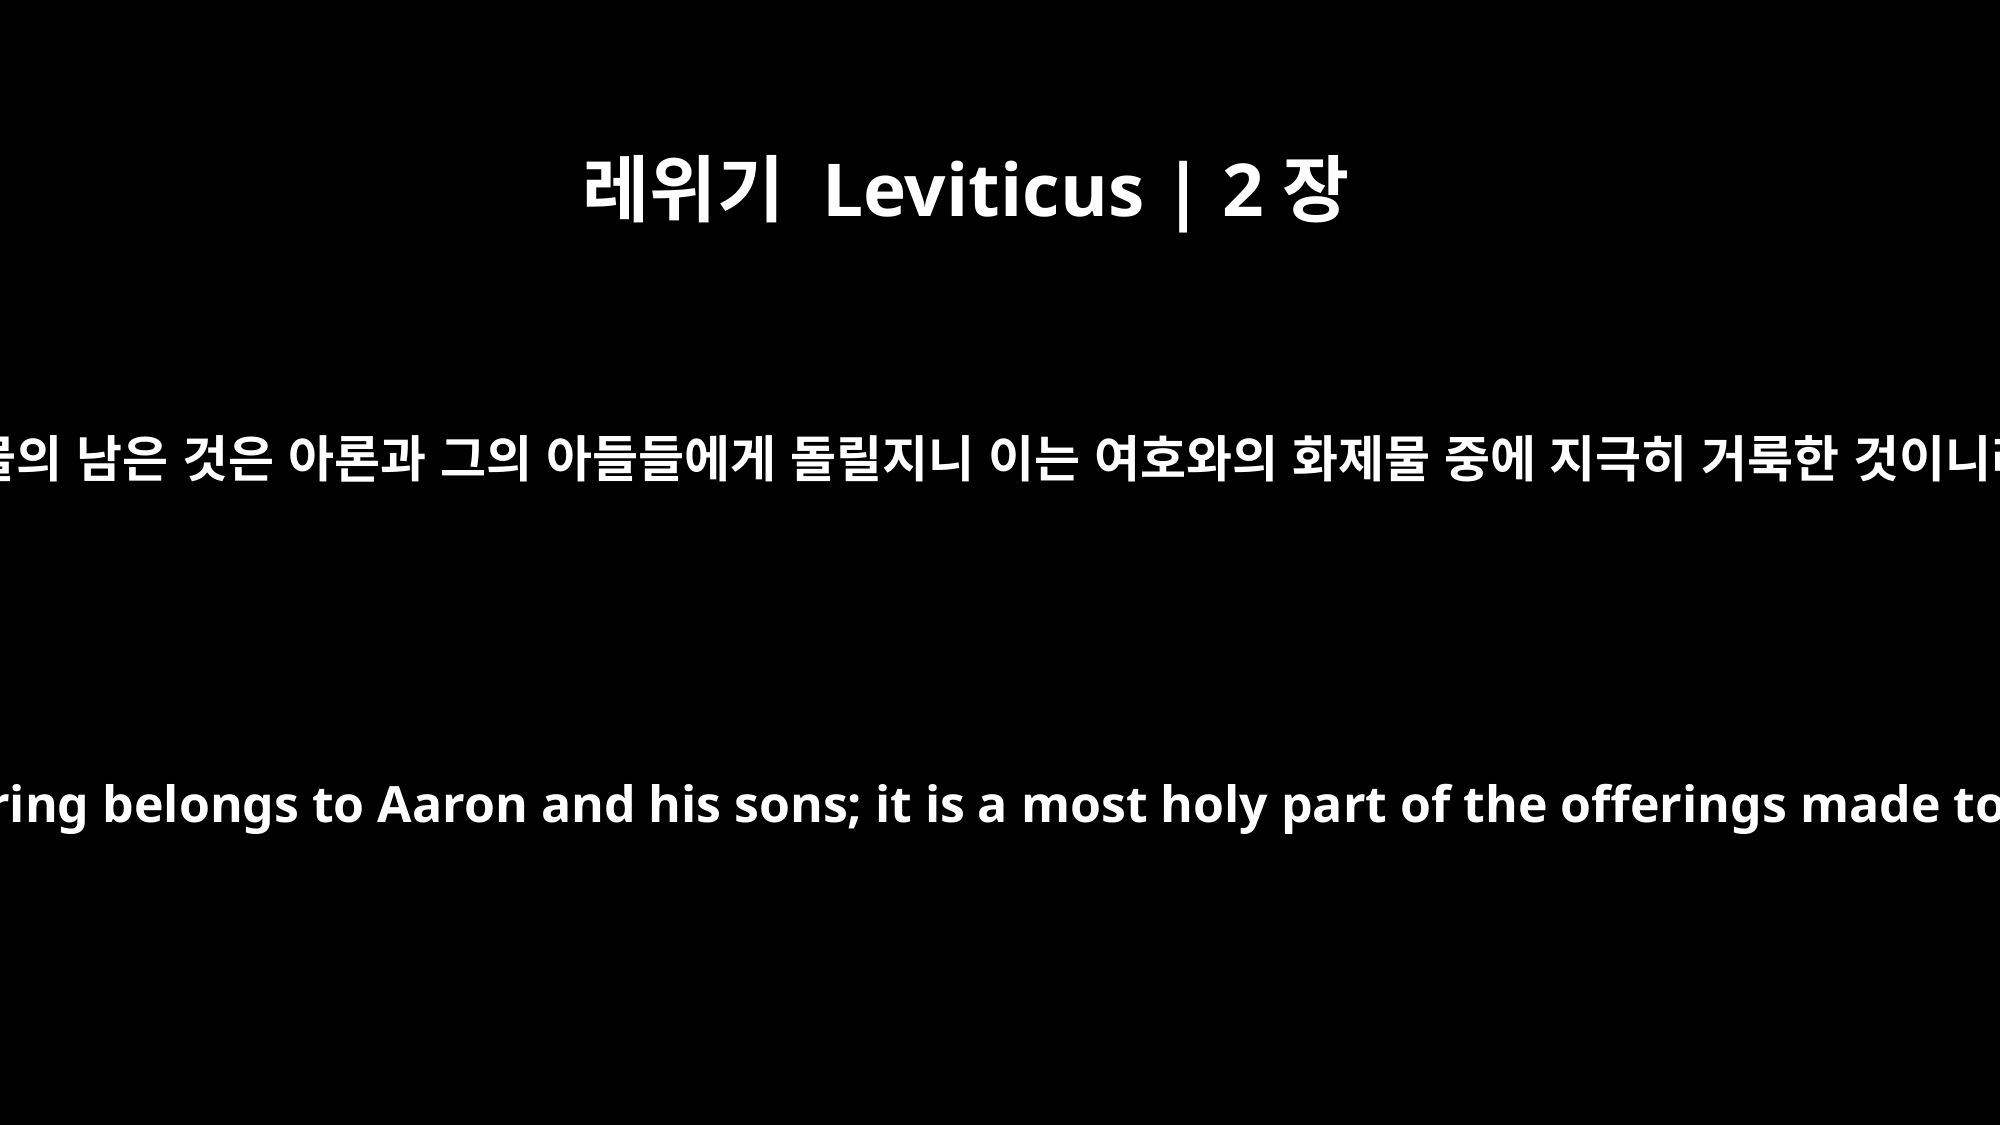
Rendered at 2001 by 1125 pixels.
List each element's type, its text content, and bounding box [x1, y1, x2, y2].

text_box 레위기 Leviticus | 2장 [567, 136, 1365, 239]
text_box 10 소제물의 남은 것은 아론과 그의 아들들에게 돌릴지니 이는 여호와의 화제물 중에 지극히 거룩한 것이니라 [0, 359, 2000, 495]
text_box The rest of the grain offering belongs to Aaron and his sons; it is a most holy part of the offerings made to the LORD by fire. [0, 764, 2000, 840]
